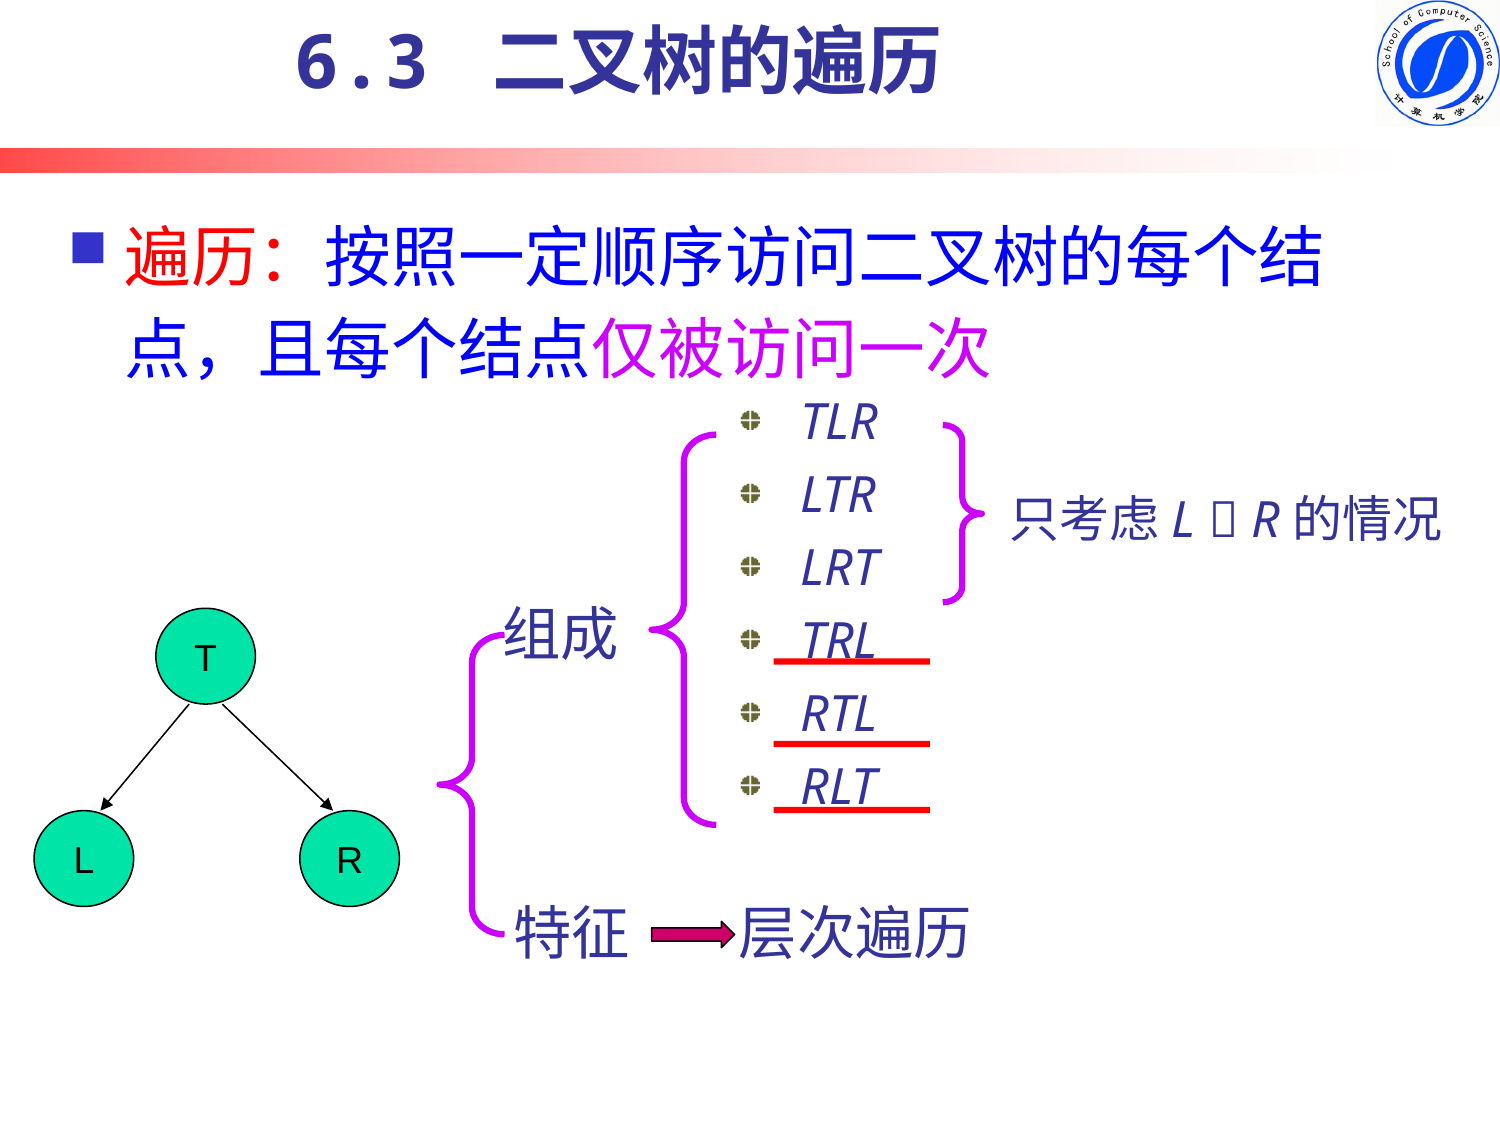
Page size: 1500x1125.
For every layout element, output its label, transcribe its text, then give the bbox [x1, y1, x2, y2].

picture [1375, 0, 1500, 126]
picture [738, 627, 760, 649]
picture [738, 408, 760, 430]
list 遍历：按照一定顺序访问二叉树的每个结点，且每个结点仅被访问一次 [53, 216, 1455, 394]
text_box 组成 [488, 590, 652, 675]
text_box [439, 638, 505, 934]
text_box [34, 608, 400, 907]
text_box 6.3 二叉树的遍历 [147, 4, 1091, 111]
picture [738, 481, 760, 503]
text_box TLR LTR LRT TRL RTL RLT [724, 393, 1011, 822]
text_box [773, 424, 1500, 810]
text_box [651, 434, 717, 825]
picture [738, 554, 760, 576]
text_box 层次遍历 [724, 888, 1018, 974]
text_box 特征 [498, 888, 662, 974]
text_box [651, 921, 735, 948]
picture [738, 700, 760, 722]
picture [738, 773, 760, 795]
